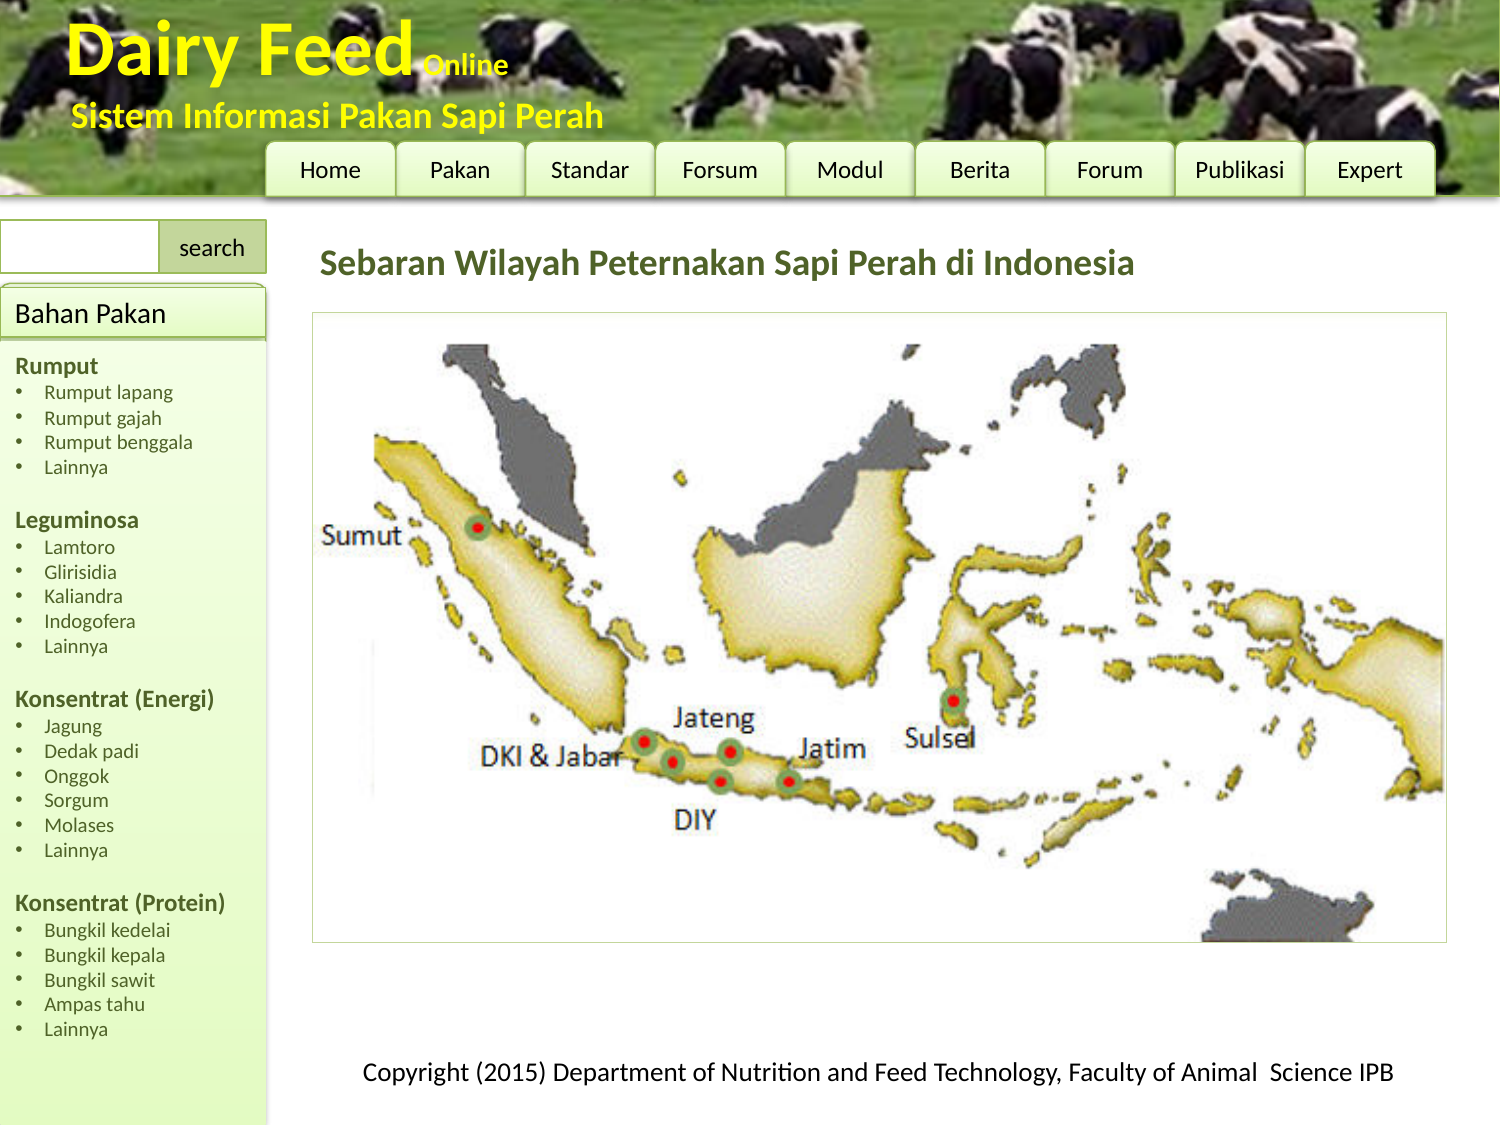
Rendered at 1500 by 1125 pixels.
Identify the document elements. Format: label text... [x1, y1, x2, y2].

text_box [265, 140, 396, 197]
text_box search [157, 218, 268, 275]
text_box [1174, 140, 1303, 197]
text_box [0, 283, 266, 343]
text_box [396, 140, 524, 197]
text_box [1046, 140, 1173, 197]
picture [312, 312, 1448, 943]
text_box Sebaran Wilayah Peternakan Sapi Perah di Indonesia [304, 230, 1151, 290]
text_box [525, 140, 654, 197]
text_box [787, 140, 913, 197]
text_box Rumput Rumput lapang Rumput gajah Rumput benggala Lainnya Leguminosa Lamtoro Glirisidia Kaliandra Indogofera Lainnya Konsentrat (Energi) Jagung Dedak padi Onggok Sorgum Molases Lainnya Konsentrat (Protein) Bungkil kedelai Bungkil kepala Bungkil sawit Ampas tahu Lainnya [0, 348, 266, 1125]
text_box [655, 140, 786, 197]
text_box [0, 218, 157, 275]
title Dairy Feed Online Sistem Informasi Pakan Sapi Perah [0, 0, 1500, 197]
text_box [1304, 140, 1436, 197]
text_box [915, 140, 1046, 197]
text_box Copyright (2015) Department of Nutrition and Feed Technology, Faculty of Animal Science IPB [348, 1046, 1410, 1094]
